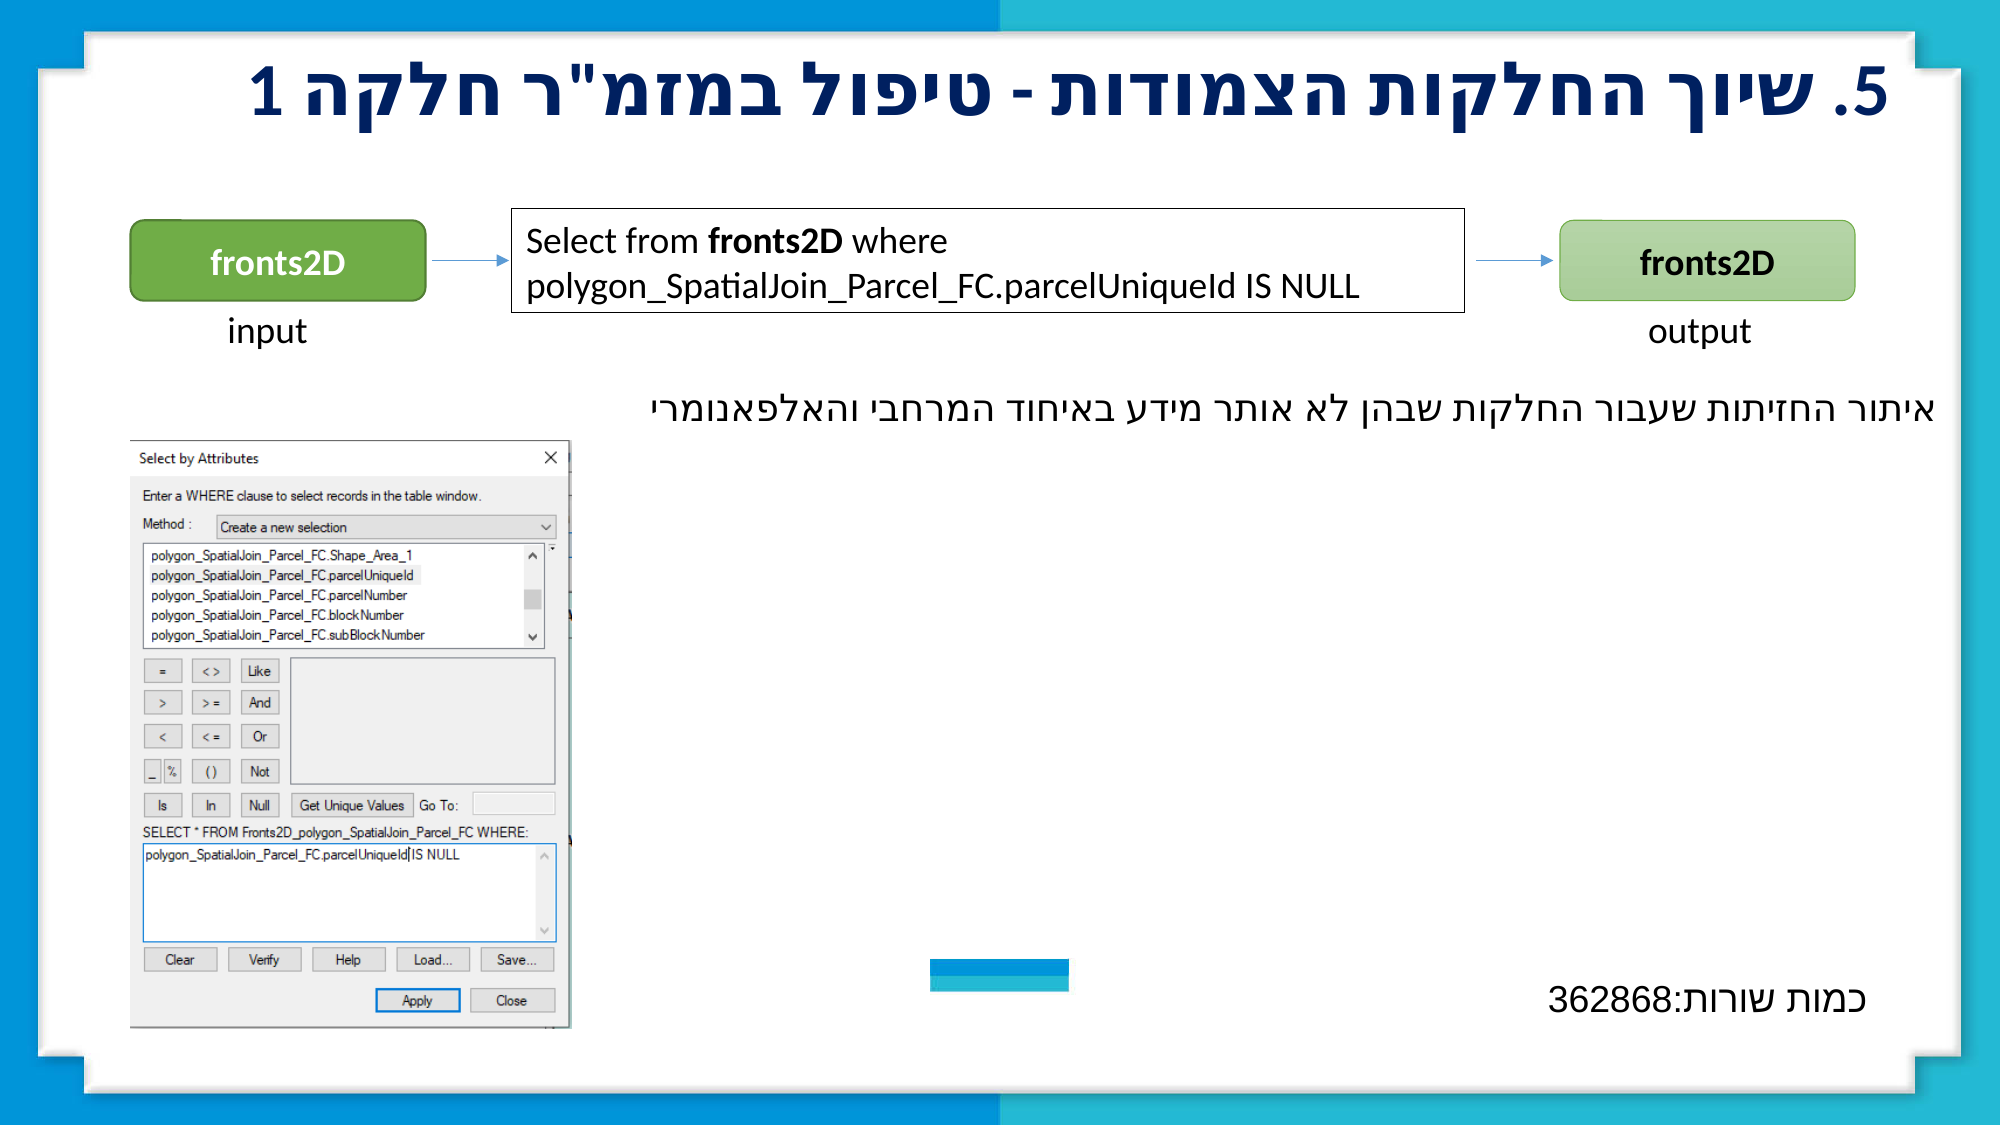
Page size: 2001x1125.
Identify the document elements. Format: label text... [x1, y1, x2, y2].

text_box fronts2D [129, 219, 427, 302]
picture [38, 0, 2000, 1125]
text_box כמות שורות:362868 [1453, 968, 1883, 1028]
text_box איתור החזיתות שעבור החלקות שבהן לא אותר מידע באיחוד המרחבי והאלפאנומרי [635, 376, 1953, 436]
text_box output [1633, 298, 1782, 358]
text_box 5. שיוך החלקות הצמודות - טיפול במזמ"ר חלקה 1 [93, 40, 1906, 143]
text_box Select from fronts2D where polygon_SpatialJoin_Parcel_FC.parcelUniqueId IS NULL [511, 208, 1465, 313]
text_box fronts2D [1559, 219, 1856, 302]
text_box input [212, 298, 343, 358]
